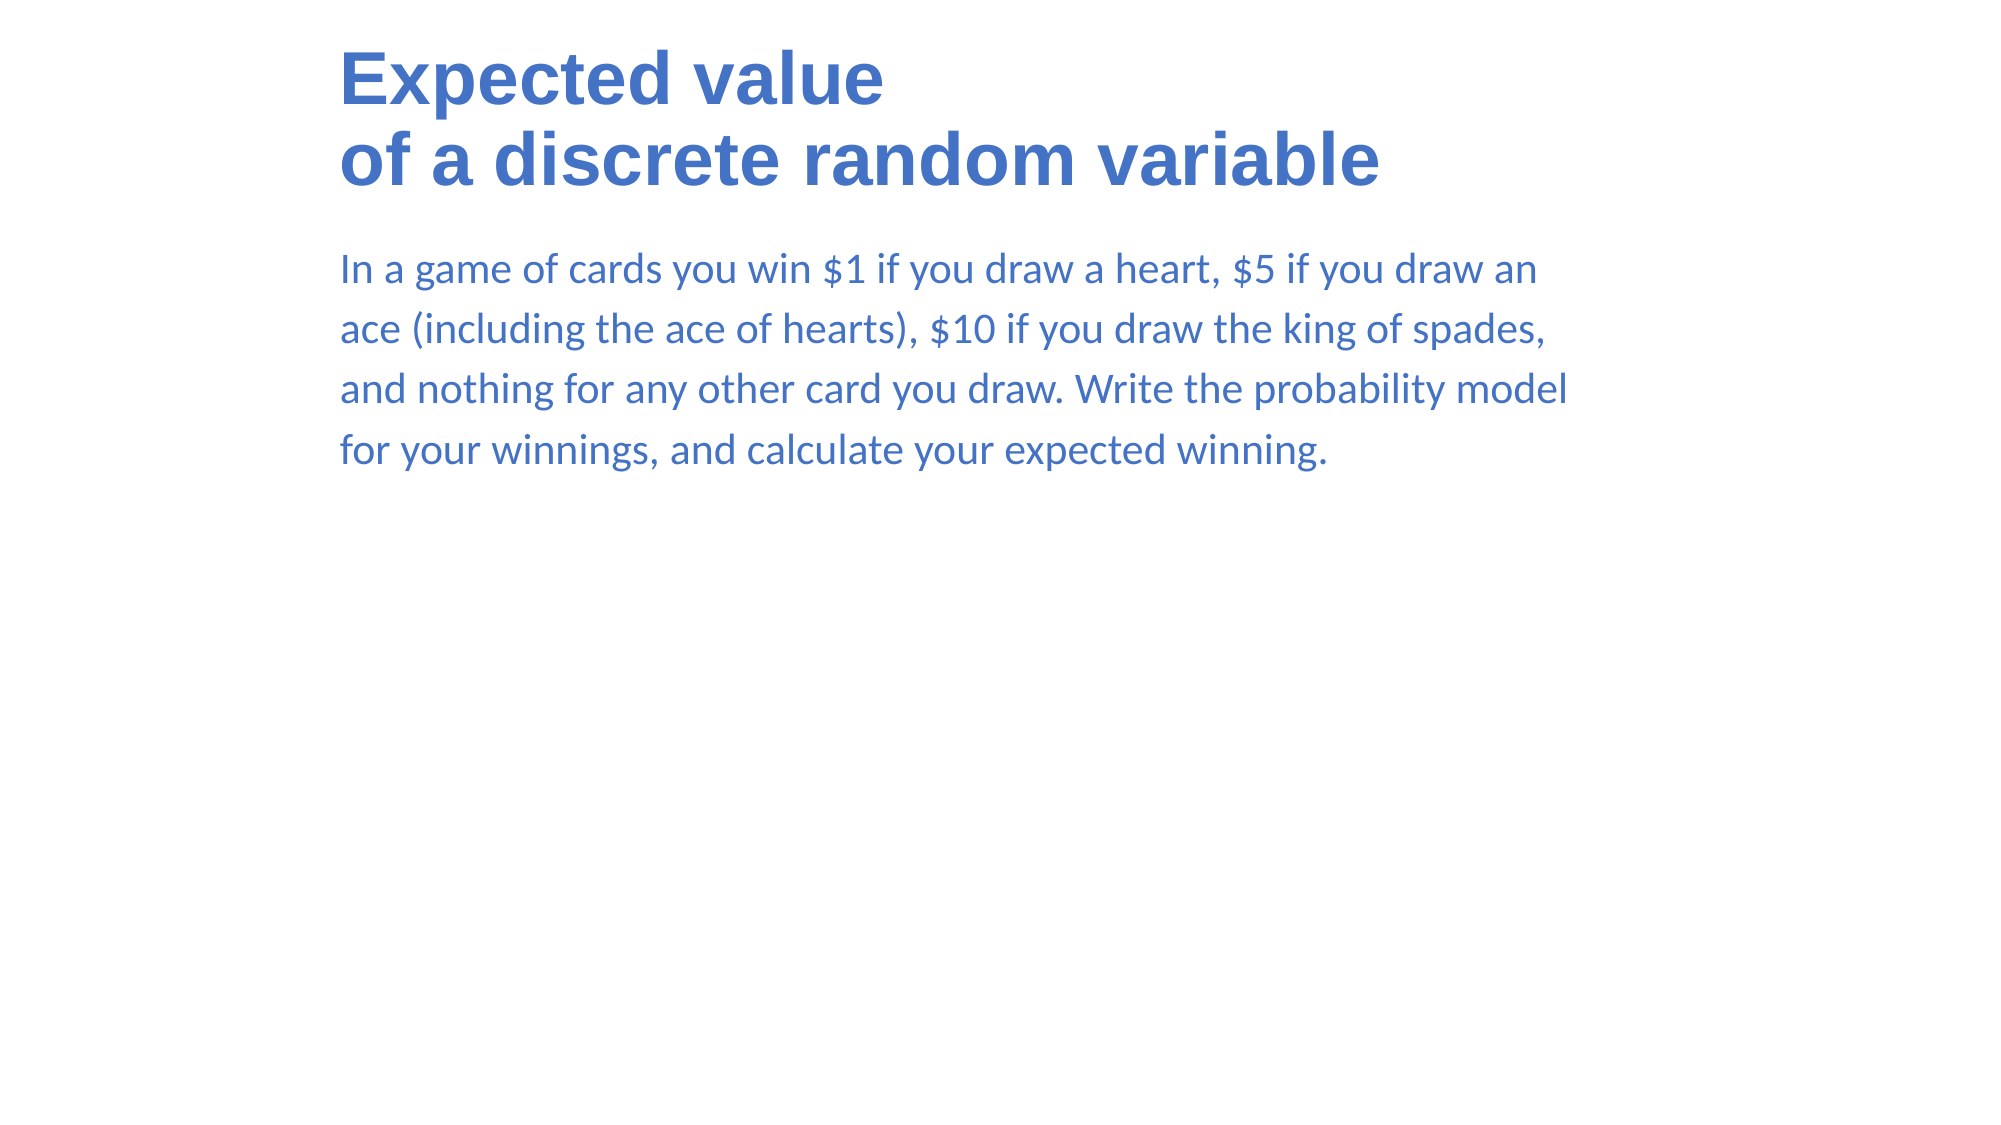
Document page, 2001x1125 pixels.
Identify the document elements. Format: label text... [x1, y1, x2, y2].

title Expected value of a discrete random variable [324, 29, 1675, 217]
list In a game of cards you win $1 if you draw a heart, $5 if you draw an ace (including the ace of hearts), $10 if you draw the king of spades, and nothing for any other card you draw. Write the probability model for your winnings, and calculate your expected winning. [324, 217, 1621, 533]
